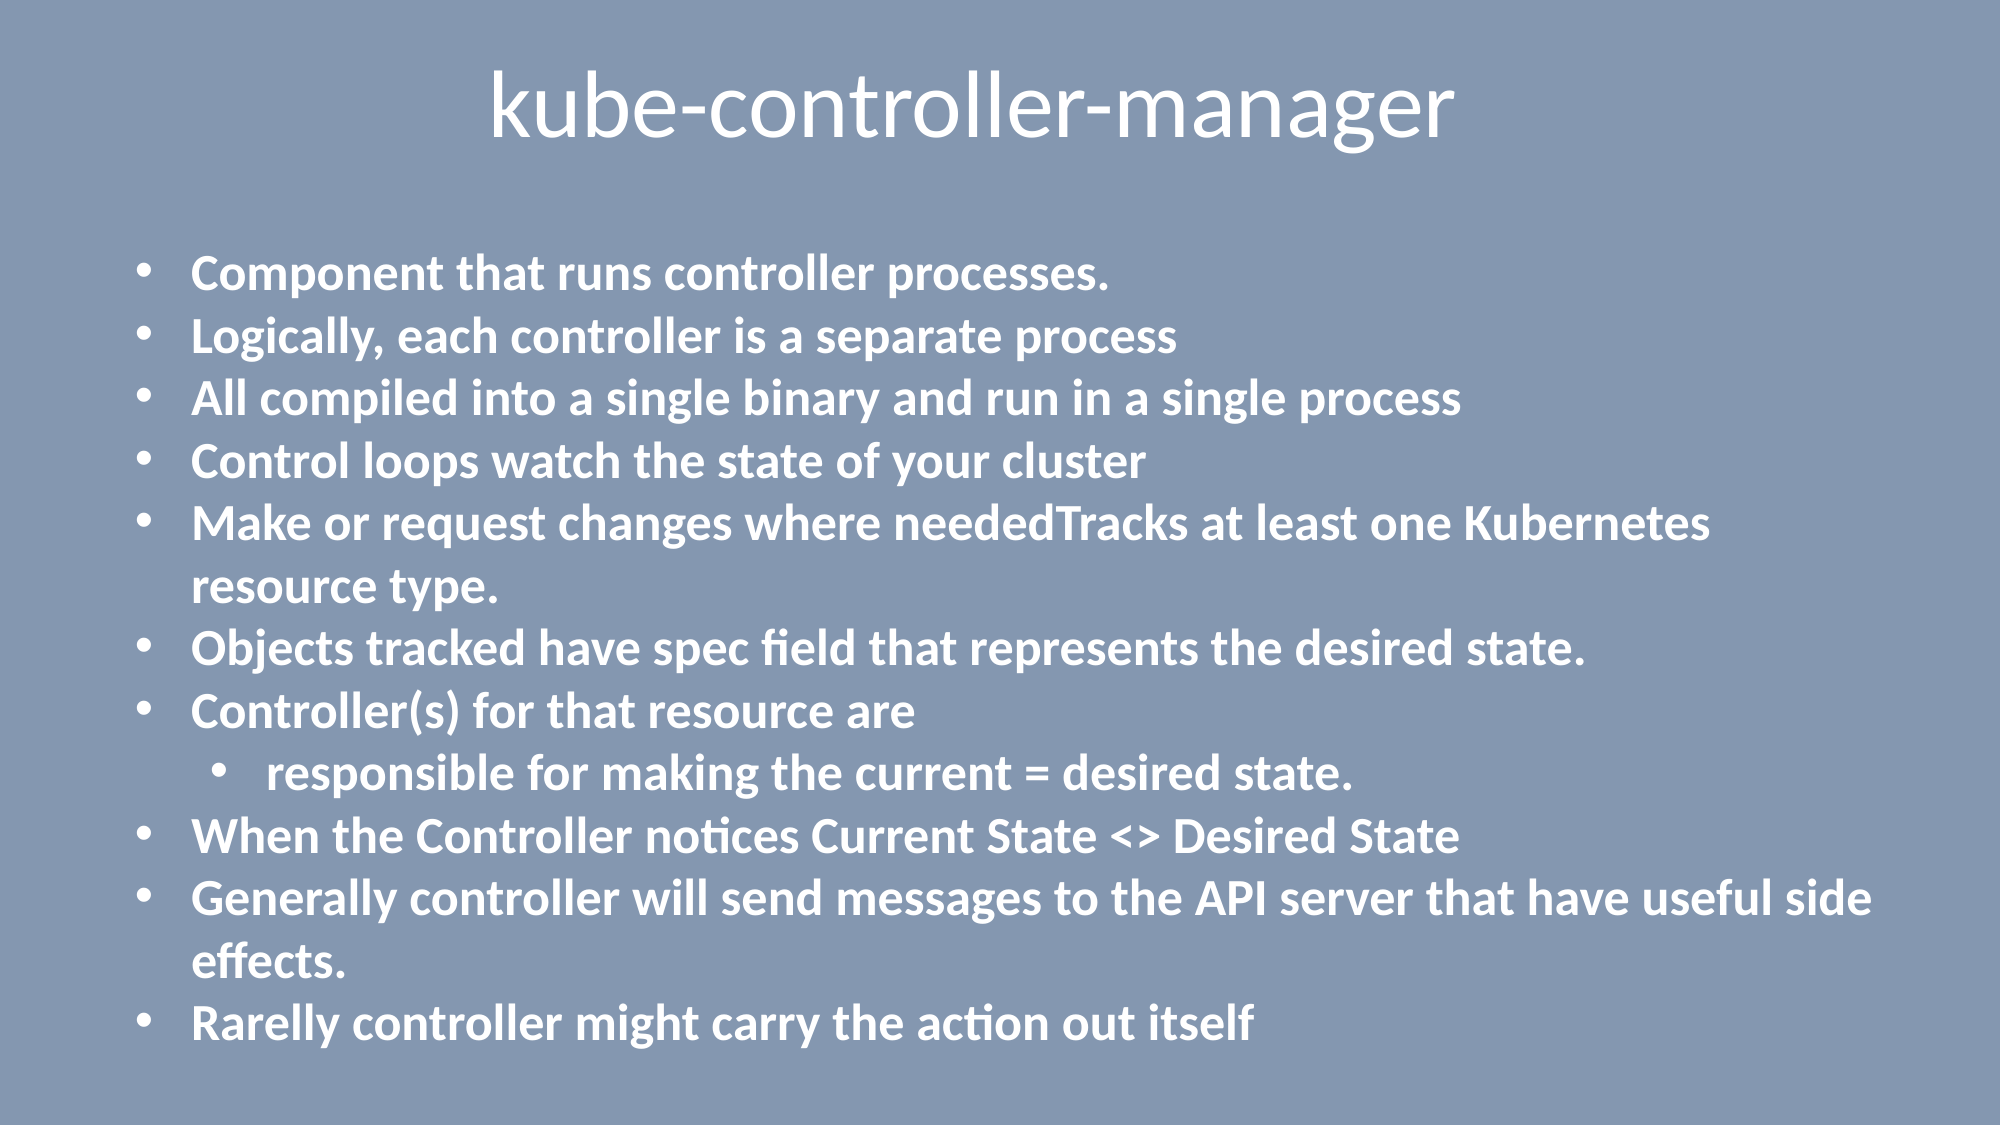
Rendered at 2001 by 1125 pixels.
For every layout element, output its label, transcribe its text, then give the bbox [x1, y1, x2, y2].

text_box Component that runs controller processes. Logically, each controller is a separate process All compiled into a single binary and run in a single process Control loops watch the state of your cluster Make or request changes where neededTracks at least one Kubernetes resource type. Objects tracked have spec field that represents the desired state. Controller(s) for that resource are responsible for making the current = desired state. When the Controller notices Current State <> Desired State Generally controller will send messages to the API server that have useful side effects. Rarelly controller might carry the action out itself [120, 231, 1914, 1121]
title kube-controller-manager [204, 62, 1743, 166]
